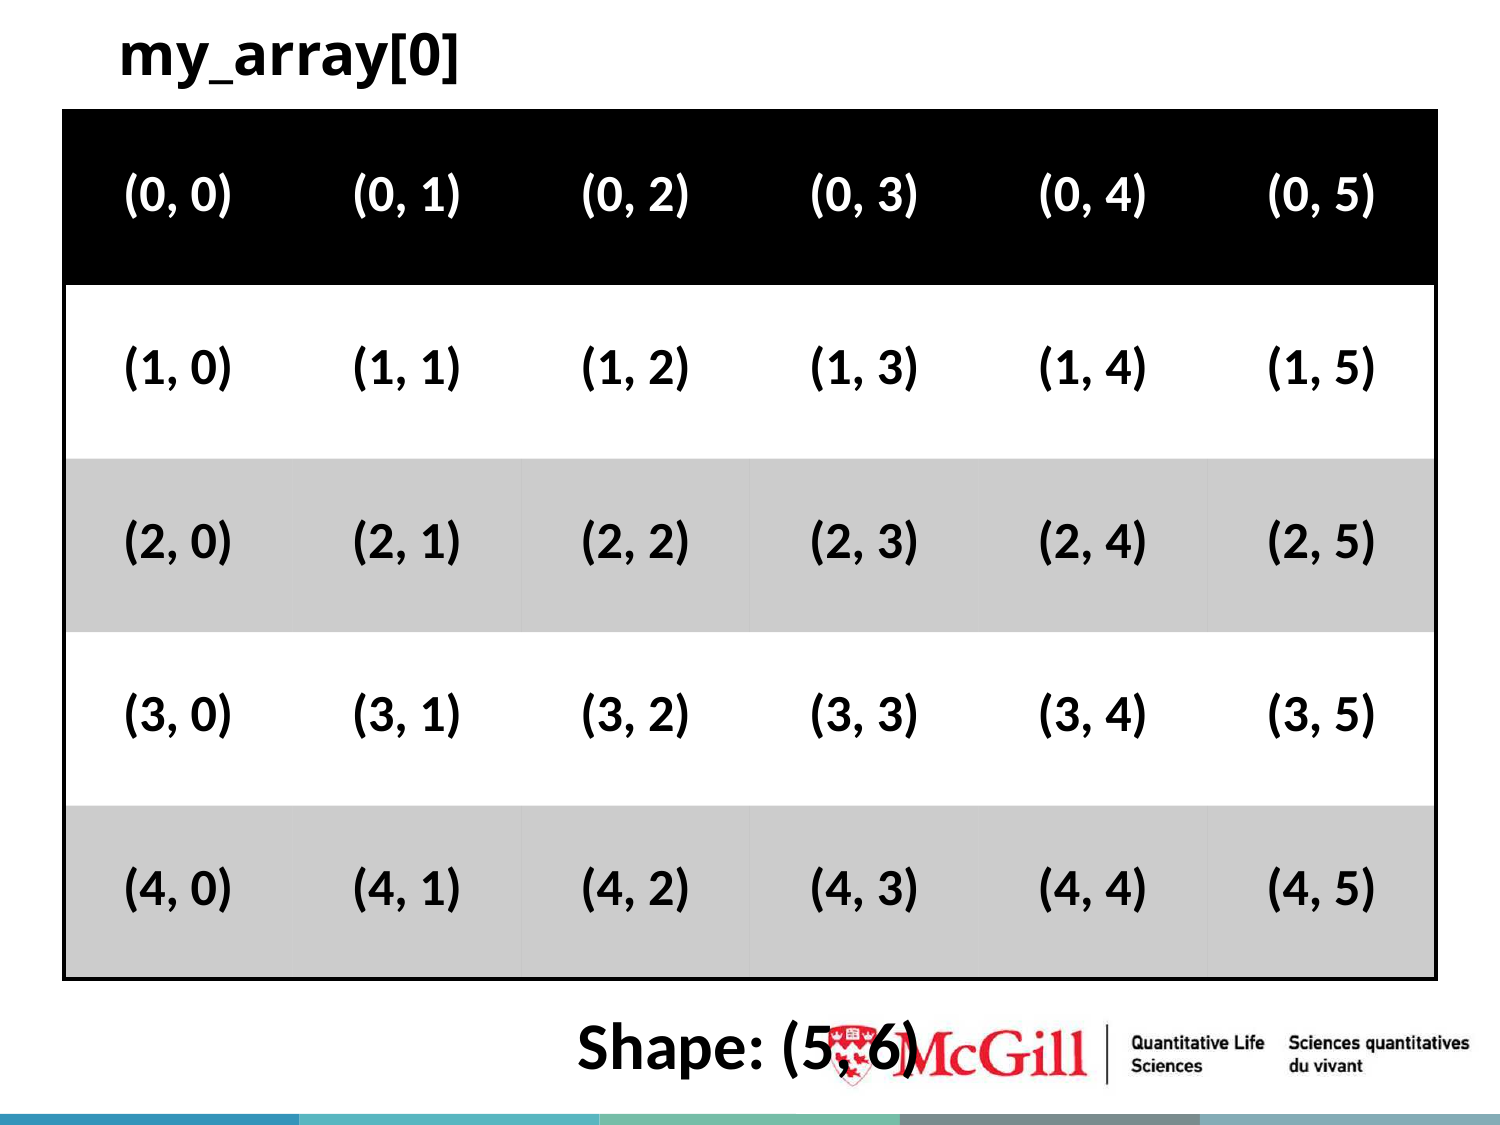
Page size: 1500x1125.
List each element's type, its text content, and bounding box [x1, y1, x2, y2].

text_box Shape: (5, 6) [562, 995, 937, 1090]
table_cell (4, 5) [1207, 806, 1434, 977]
picture [796, 995, 1500, 1114]
table_header (0, 1) [293, 114, 521, 285]
table_header (0, 2) [521, 114, 750, 285]
table_cell (3, 1) [293, 632, 521, 806]
table_header (0, 5) [1207, 114, 1434, 285]
table_cell (2, 5) [1207, 459, 1434, 632]
table_cell (4, 4) [979, 806, 1207, 977]
table_cell (2, 4) [979, 459, 1207, 632]
table_cell (2, 2) [521, 459, 750, 632]
table_cell (4, 2) [521, 806, 750, 977]
table_cell (2, 1) [293, 459, 521, 632]
table_cell (1, 0) [66, 285, 293, 459]
table_cell (3, 4) [979, 632, 1207, 806]
table_cell (2, 3) [750, 459, 979, 632]
table_cell (1, 2) [521, 285, 750, 459]
table_header (0, 3) [750, 114, 979, 285]
table_cell (1, 4) [979, 285, 1207, 459]
table_cell (3, 0) [66, 632, 293, 806]
table_header (0, 0) [66, 114, 293, 285]
table_cell (3, 5) [1207, 632, 1434, 806]
table_cell (3, 3) [750, 632, 979, 806]
text_box my_array[0] [104, 9, 476, 95]
table_cell (3, 2) [521, 632, 750, 806]
table_cell (4, 1) [293, 806, 521, 977]
table_cell (4, 0) [66, 806, 293, 977]
table_cell (1, 3) [750, 285, 979, 459]
table_header (0, 4) [979, 114, 1207, 285]
table_cell (4, 3) [750, 806, 979, 977]
table_cell (1, 1) [293, 285, 521, 459]
table_cell (2, 0) [66, 459, 293, 632]
table_cell (1, 5) [1207, 285, 1434, 459]
